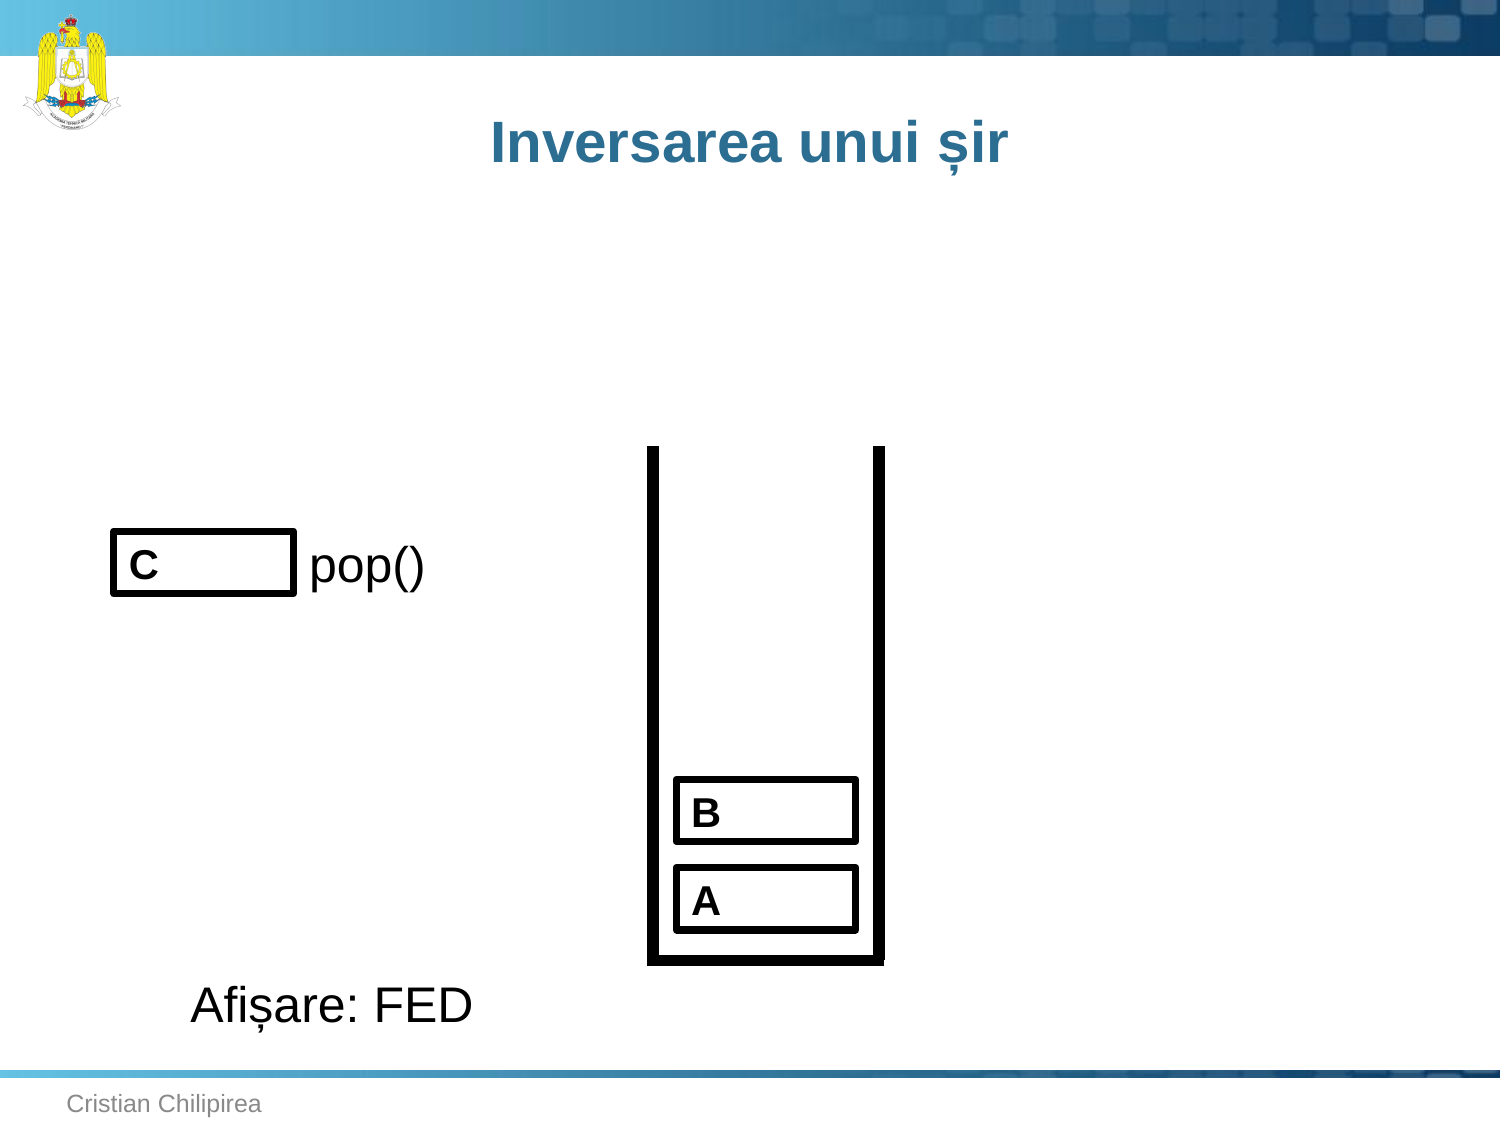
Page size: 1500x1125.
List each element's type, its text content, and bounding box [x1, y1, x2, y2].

title Inversarea unui șir [51, 102, 1449, 178]
picture [0, 0, 1500, 130]
text_box A [676, 867, 856, 930]
text_box B [676, 779, 856, 842]
text_box C [113, 531, 294, 594]
picture [0, 1070, 1500, 1078]
text_box Afișare: FED [175, 965, 489, 1041]
text_box pop() [294, 524, 441, 600]
footer Cristian Chilipirea [51, 1083, 1157, 1125]
